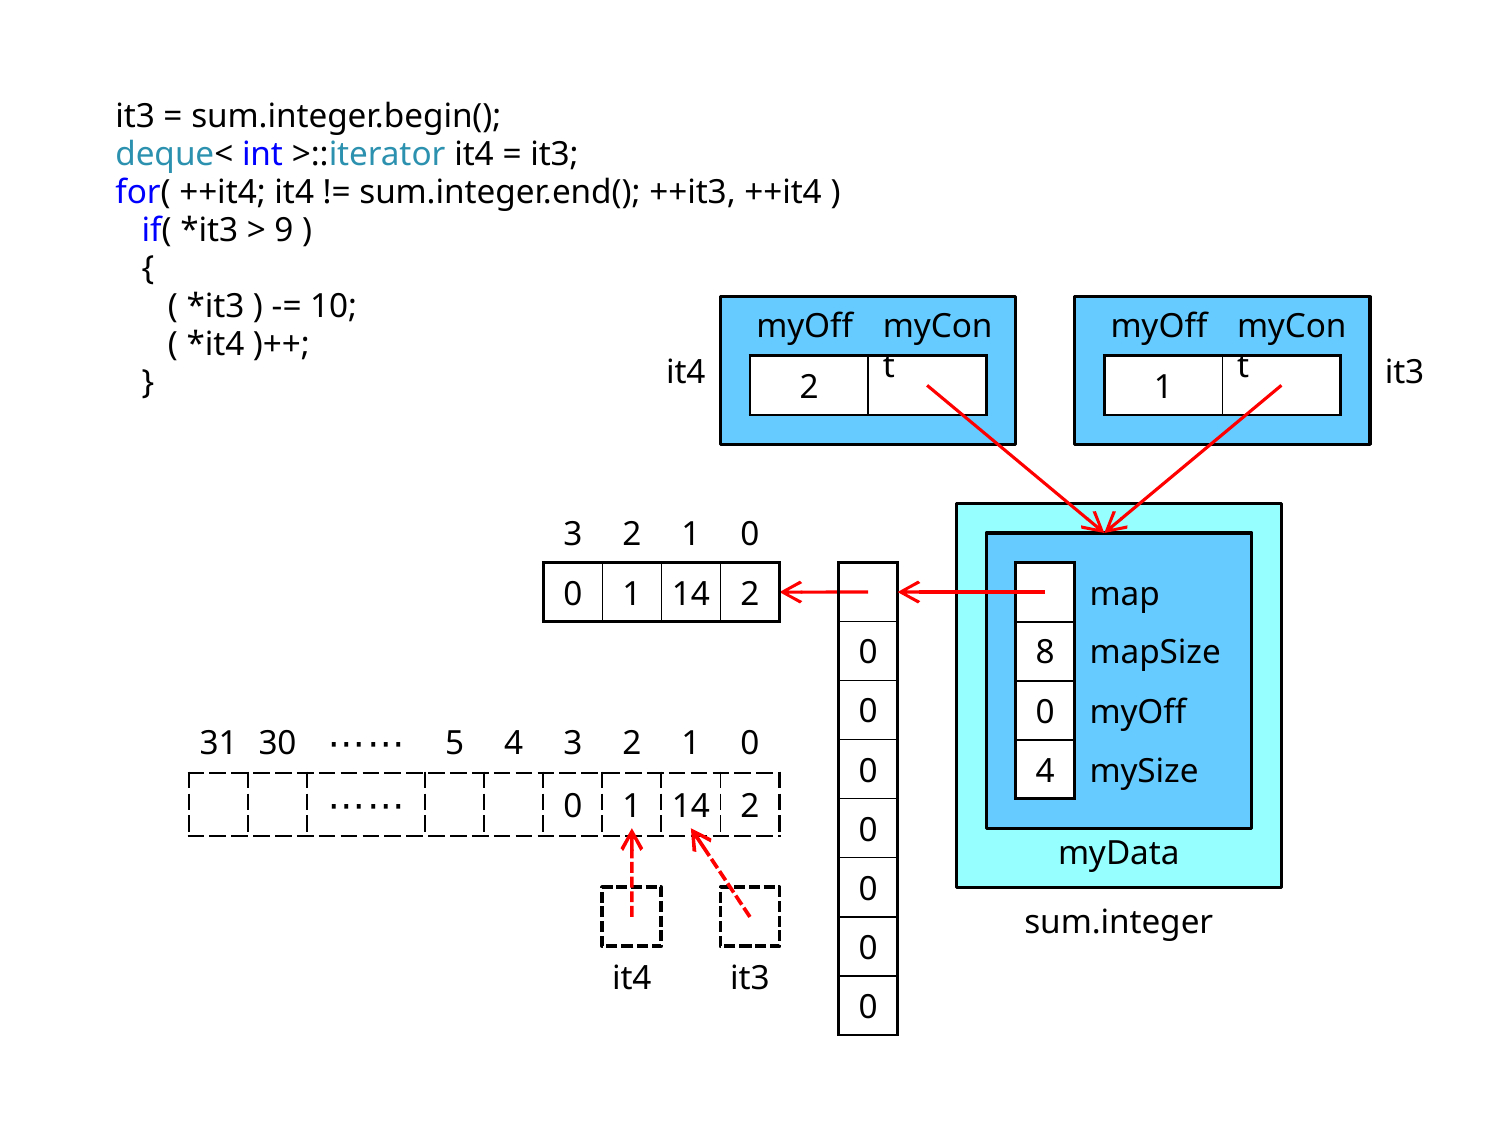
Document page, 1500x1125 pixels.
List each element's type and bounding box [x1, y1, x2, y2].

text_box [631, 296, 1459, 947]
list [100, 90, 1164, 415]
table_cell [603, 564, 661, 620]
text_box [572, 827, 809, 1006]
table_cell [1017, 741, 1073, 797]
table_cell [721, 564, 778, 620]
table_cell [840, 858, 896, 916]
table_cell [840, 681, 896, 739]
table_cell [545, 564, 602, 620]
table_cell [1017, 682, 1073, 739]
table_header [840, 564, 896, 621]
text_box [781, 580, 837, 604]
table_cell [840, 977, 896, 1034]
table_cell [662, 564, 720, 620]
table_cell [189, 773, 779, 836]
table_header [1106, 357, 1222, 414]
table_cell [840, 918, 896, 975]
table_cell [1017, 623, 1073, 680]
table_header [869, 357, 985, 414]
table_cell [840, 622, 896, 680]
table_cell [1076, 622, 1252, 799]
table_header [1076, 563, 1252, 622]
table_header [1017, 564, 1073, 621]
table_header [543, 503, 779, 561]
table_header [751, 357, 867, 414]
table_header [189, 710, 779, 773]
table_cell [840, 799, 896, 857]
table_header [1223, 357, 1339, 414]
table_cell [840, 740, 896, 798]
